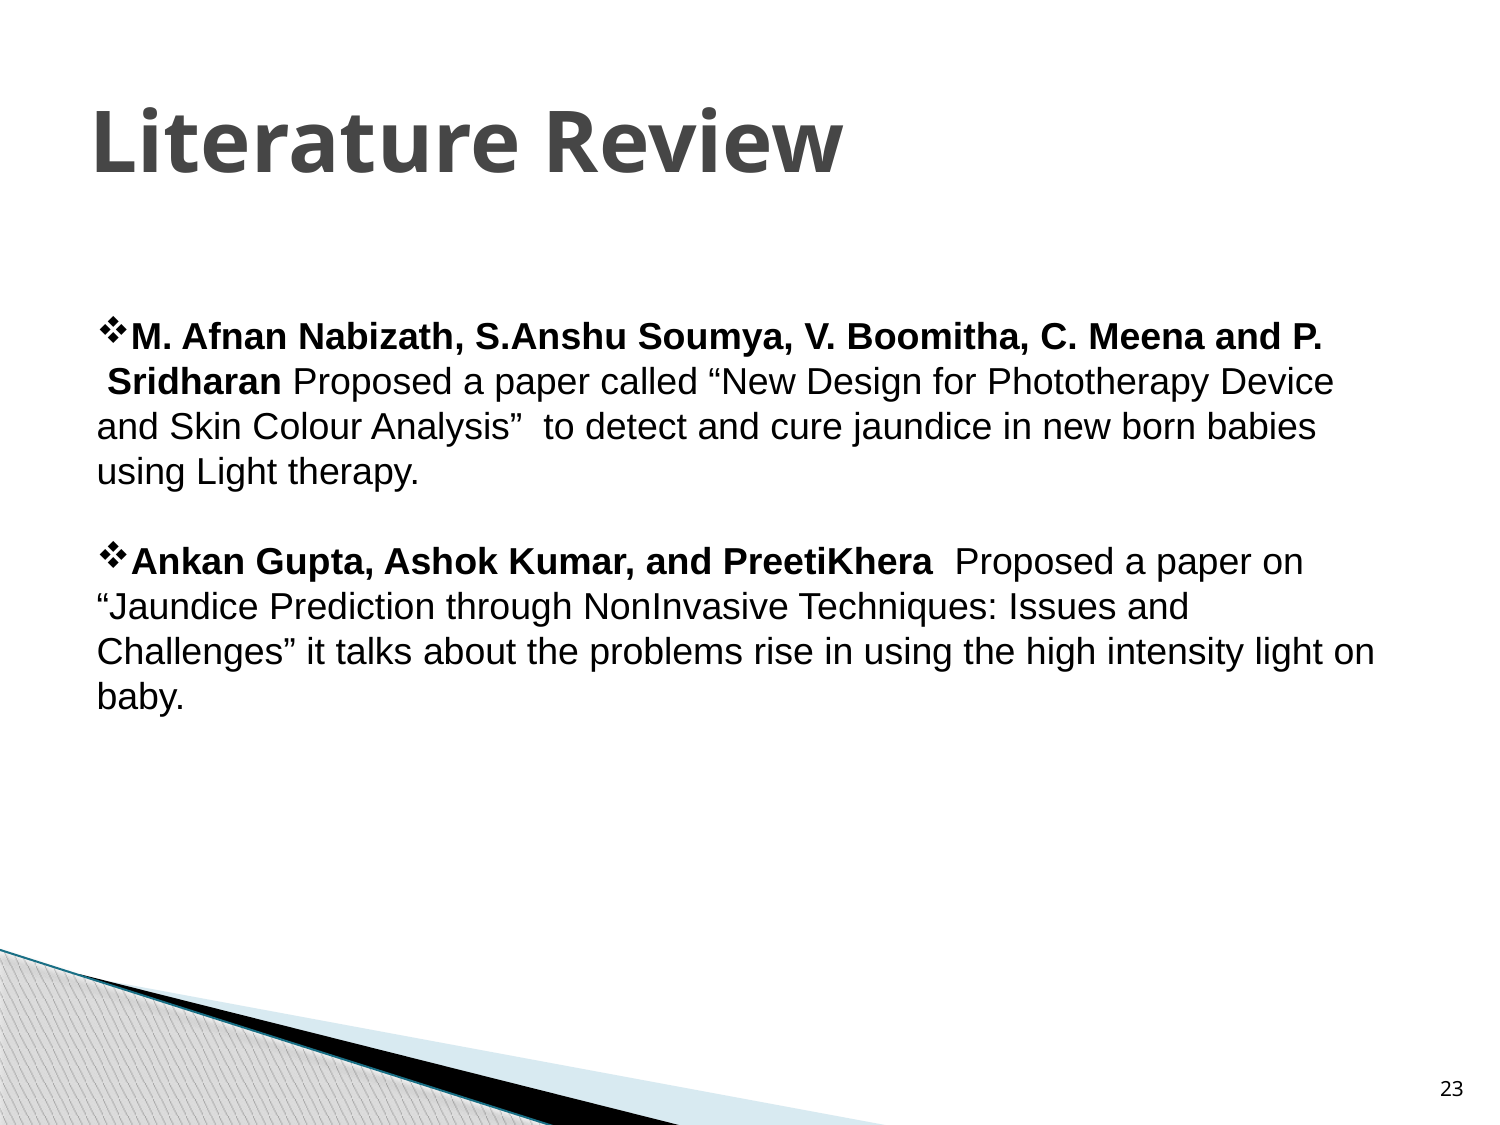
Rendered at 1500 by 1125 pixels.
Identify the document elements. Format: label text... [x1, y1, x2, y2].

slide_number 23 [1418, 1051, 1479, 1112]
title Literature Review [75, 45, 1425, 233]
text_box M. Afnan Nabizath, S.Anshu Soumya, V. Boomitha, C. Meena and P. Sridharan Proposed a paper called “New Design for Phototherapy Device and Skin Colour Analysis” to detect and cure jaundice in new born babies using Light therapy. Ankan Gupta, Ashok Kumar, and PreetiKhera Proposed a paper on “Jaundice Prediction through NonInvasive Techniques: Issues and Challenges” it talks about the problems rise in using the high intensity light on baby. [81, 304, 1407, 725]
